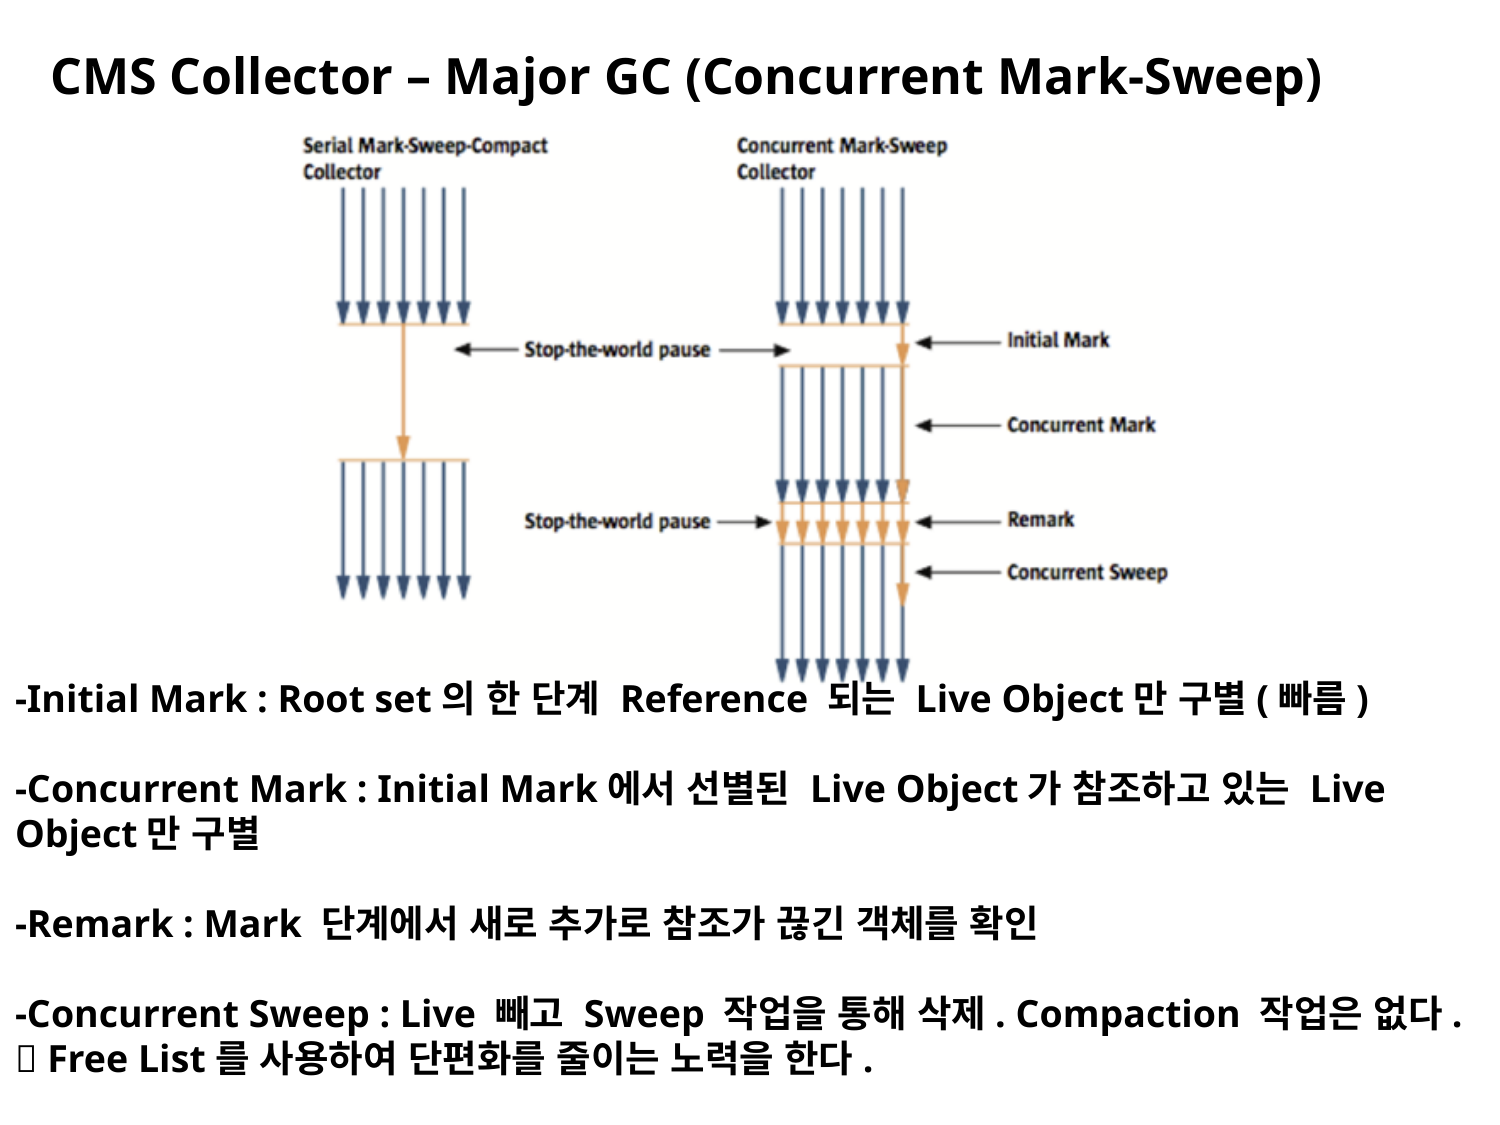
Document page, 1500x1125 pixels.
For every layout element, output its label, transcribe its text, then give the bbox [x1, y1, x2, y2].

text_box -Initial Mark : Root set의 한 단계 Reference 되는 Live Object만 구별(빠름) -Concurrent Mark : Initial Mark에서 선별된 Live Object가 참조하고 있는 Live Object만 구별 -Remark : Mark 단계에서 새로 추가로 참조가 끊긴 객체를 확인 -Concurrent Sweep : Live 빼고 Sweep 작업을 통해 삭제. Compaction 작업은 없다.  Free List를 사용하여 단편화를 줄이는 노력을 한다. [0, 650, 1483, 1106]
text_box CMS Collector – Major GC (Concurrent Mark-Sweep) [35, 35, 1483, 114]
picture [277, 121, 1205, 693]
